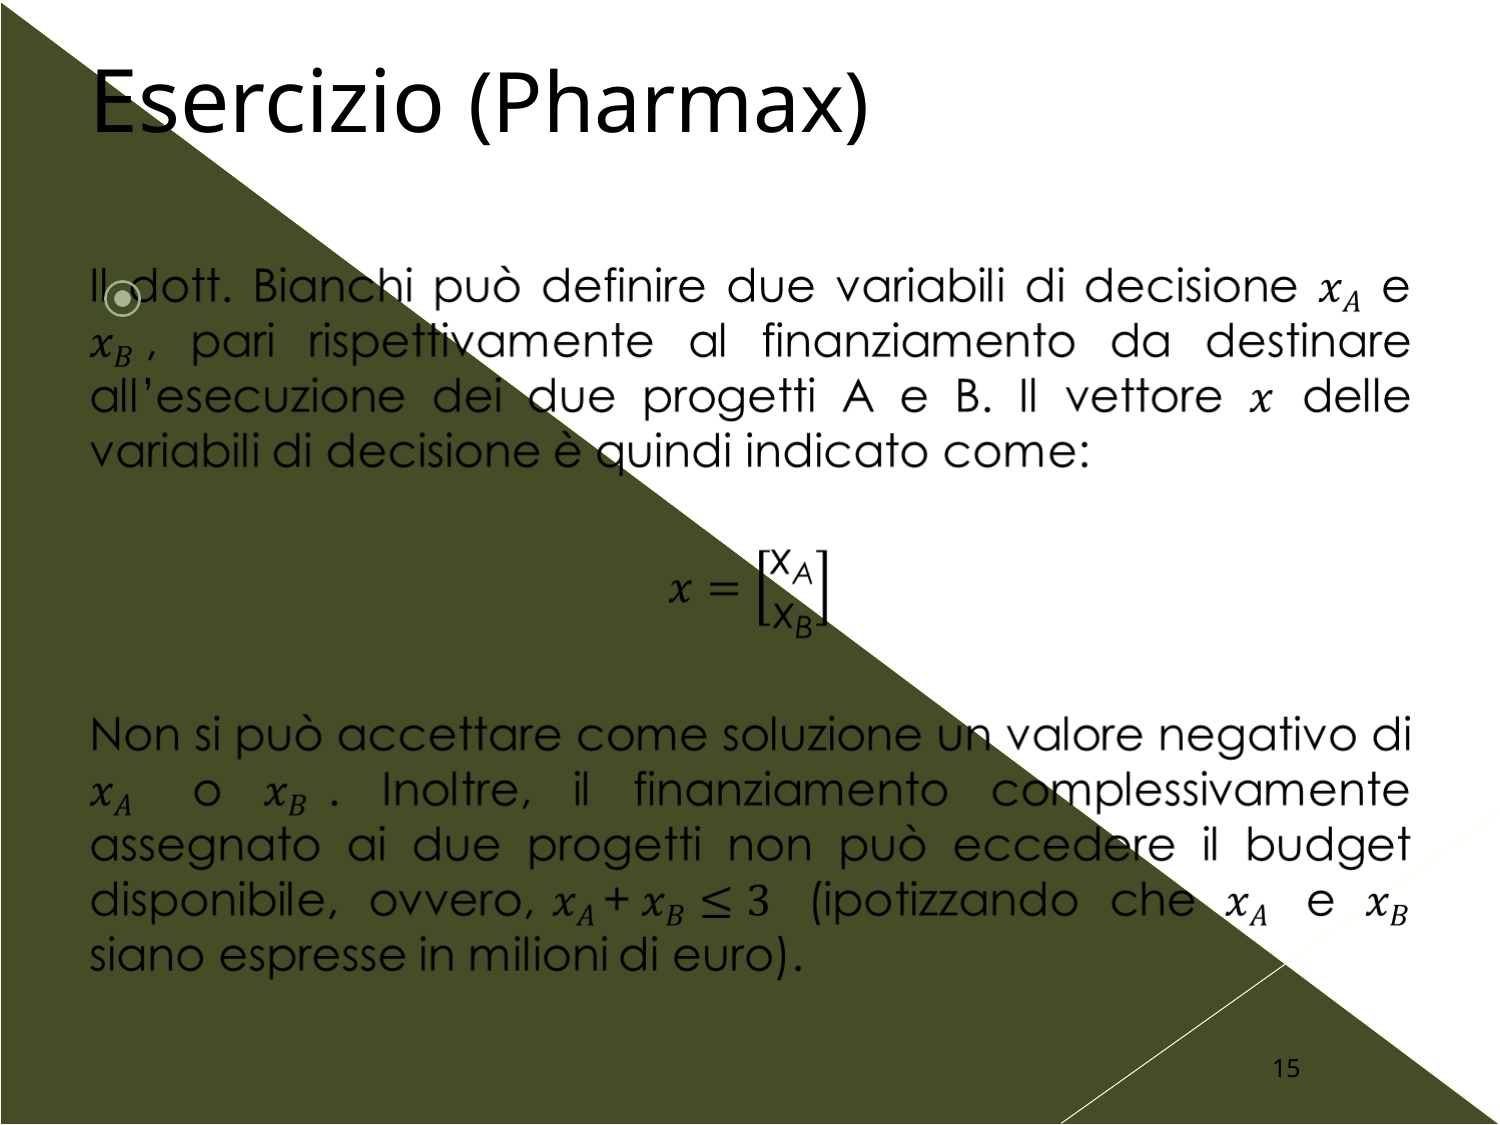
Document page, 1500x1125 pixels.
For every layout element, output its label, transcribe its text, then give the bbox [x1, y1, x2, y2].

text_box Esercizio (Pharmax) [74, 7, 1425, 189]
text_box 15 [1245, 1044, 1328, 1094]
picture [73, 248, 1427, 1015]
